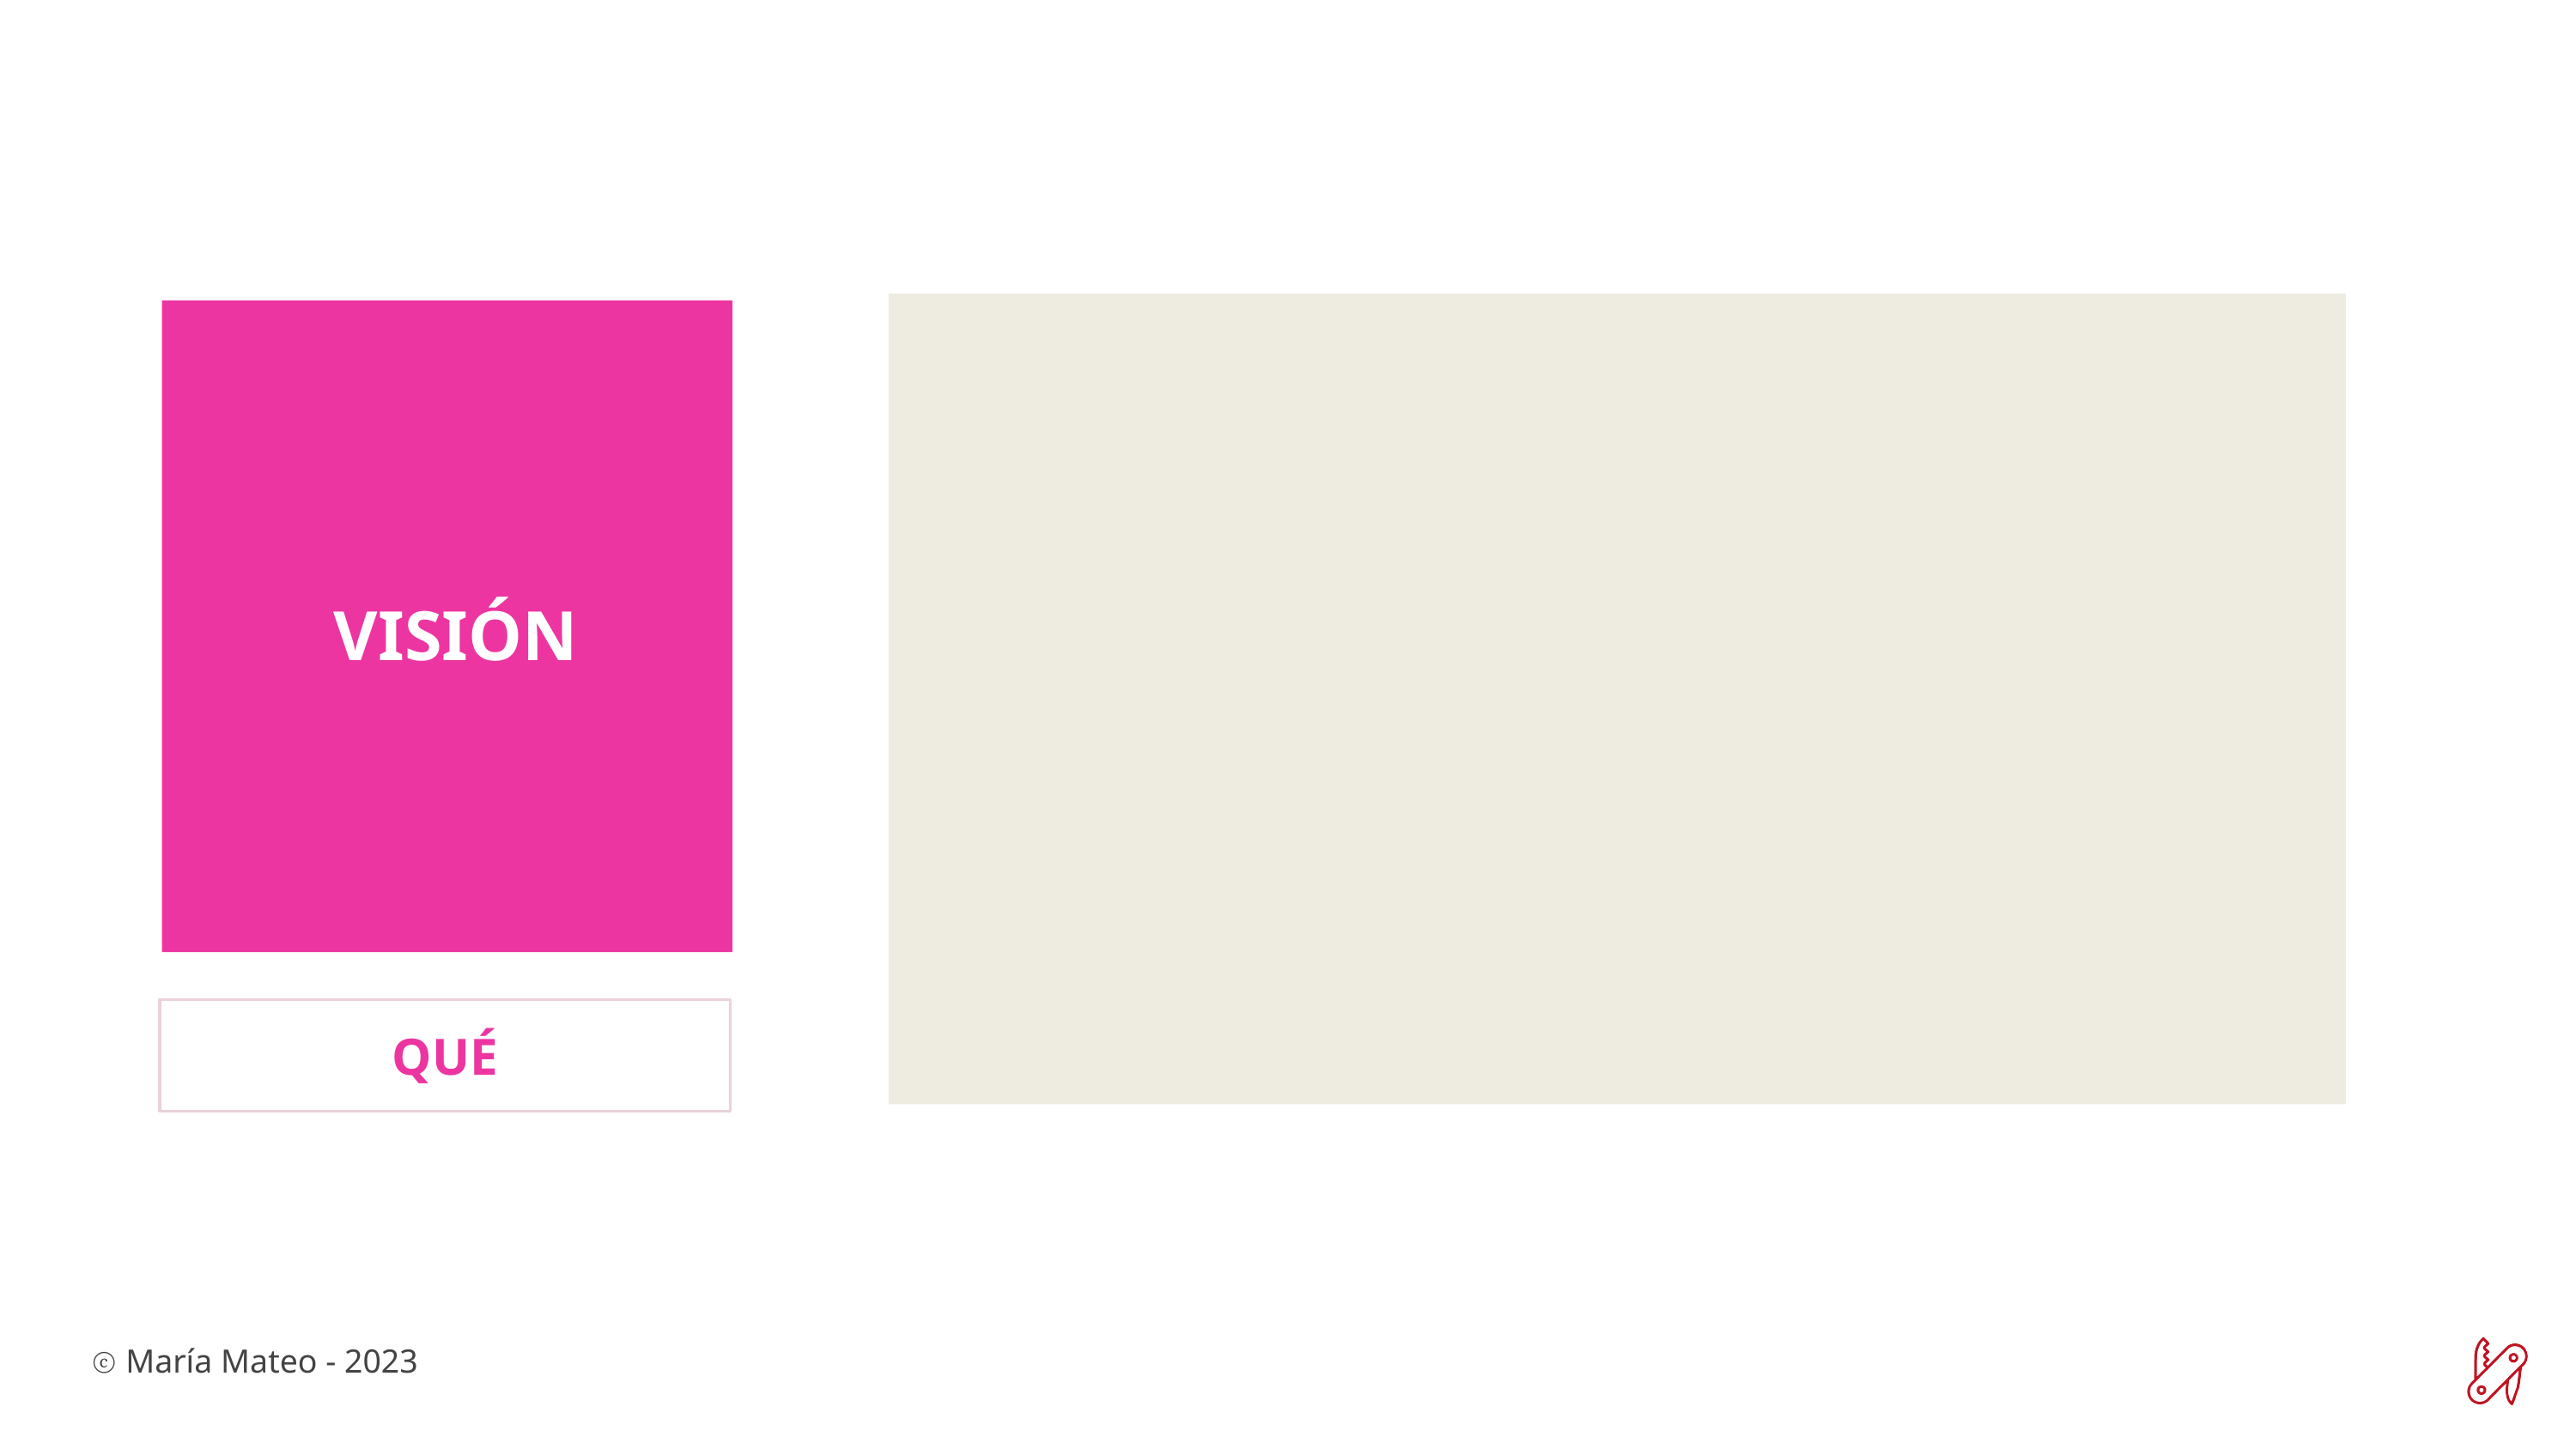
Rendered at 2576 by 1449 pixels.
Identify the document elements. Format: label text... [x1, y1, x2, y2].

text_box [161, 700, 732, 953]
text_box QUÉ [159, 999, 731, 1112]
text_box [888, 294, 2346, 1105]
text_box [161, 300, 732, 567]
text_box ⓒ María Mateo - 2023 [67, 1321, 647, 1399]
picture [2452, 1325, 2545, 1417]
text_box VISIÓN [147, 567, 765, 700]
